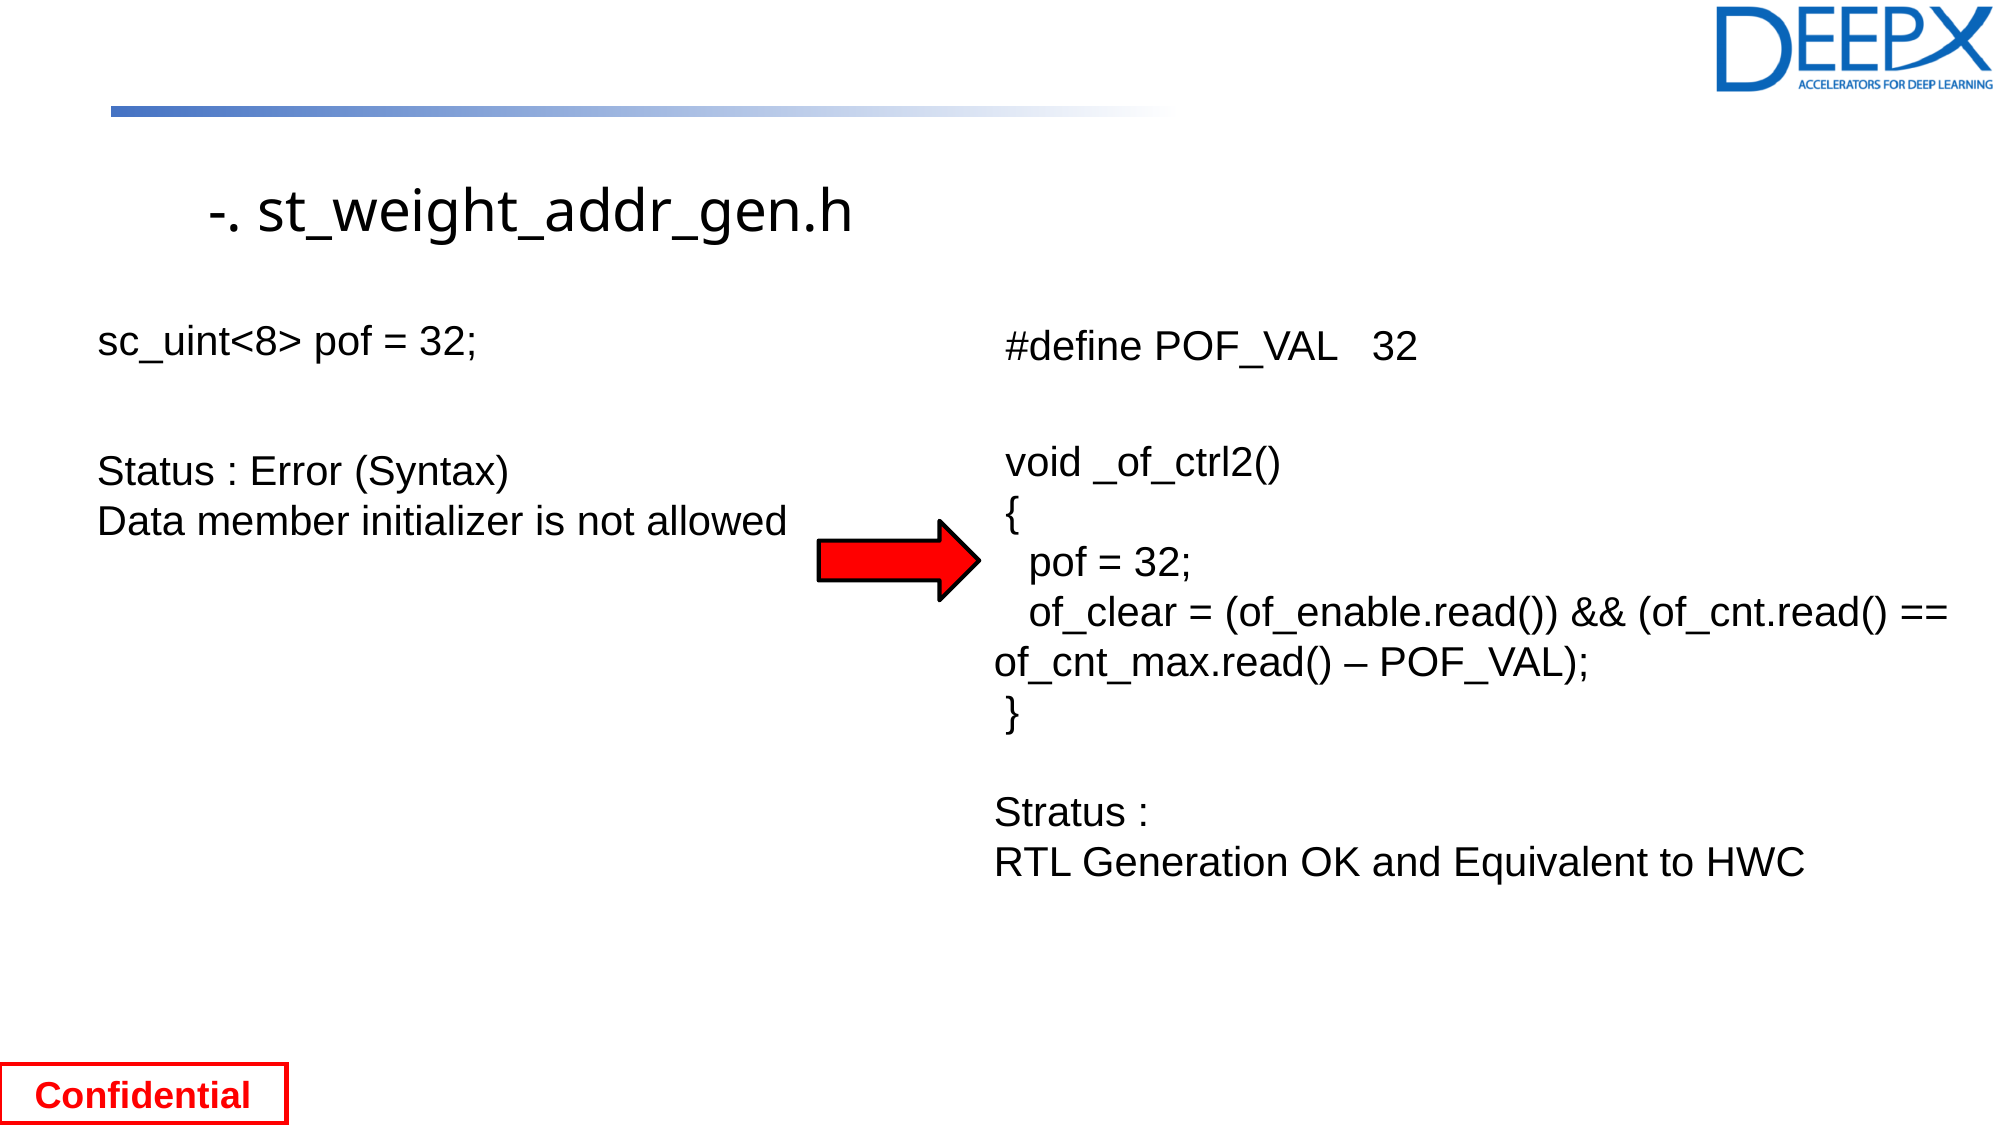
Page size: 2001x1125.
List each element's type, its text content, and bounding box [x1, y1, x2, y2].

text_box -. st_weight_addr_gen.h [193, 157, 1164, 243]
text_box #define POF_VAL 32 [979, 310, 1980, 426]
picture [1711, 0, 1998, 96]
text_box Status : Error (Syntax) Data member initializer is not allowed [82, 386, 1085, 552]
text_box sc_uint<8> pof = 32; [71, 306, 1072, 372]
text_box [816, 552, 982, 603]
text_box void _of_ctrl2() { pof = 32; of_clear = (of_enable.read()) && (of_cnt.read() == of_cnt_max.read() – POF_VAL); } Stratus : RTL Generation OK and Equivalent to HWC [979, 427, 2000, 893]
